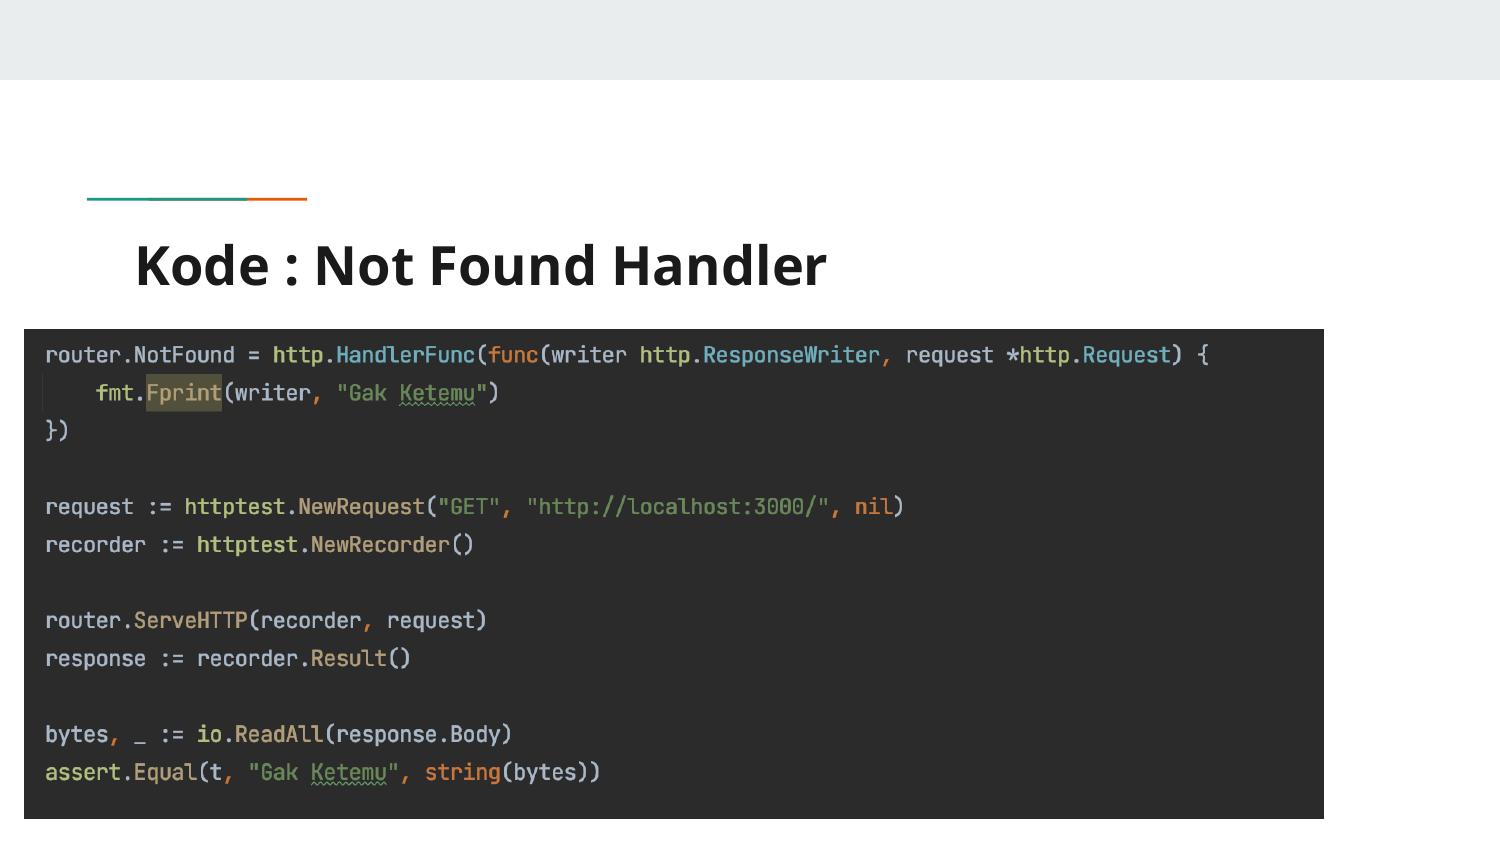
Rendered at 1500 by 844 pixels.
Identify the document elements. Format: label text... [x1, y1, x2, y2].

picture [24, 328, 1324, 819]
title Kode : Not Found Handler [119, 216, 1381, 305]
